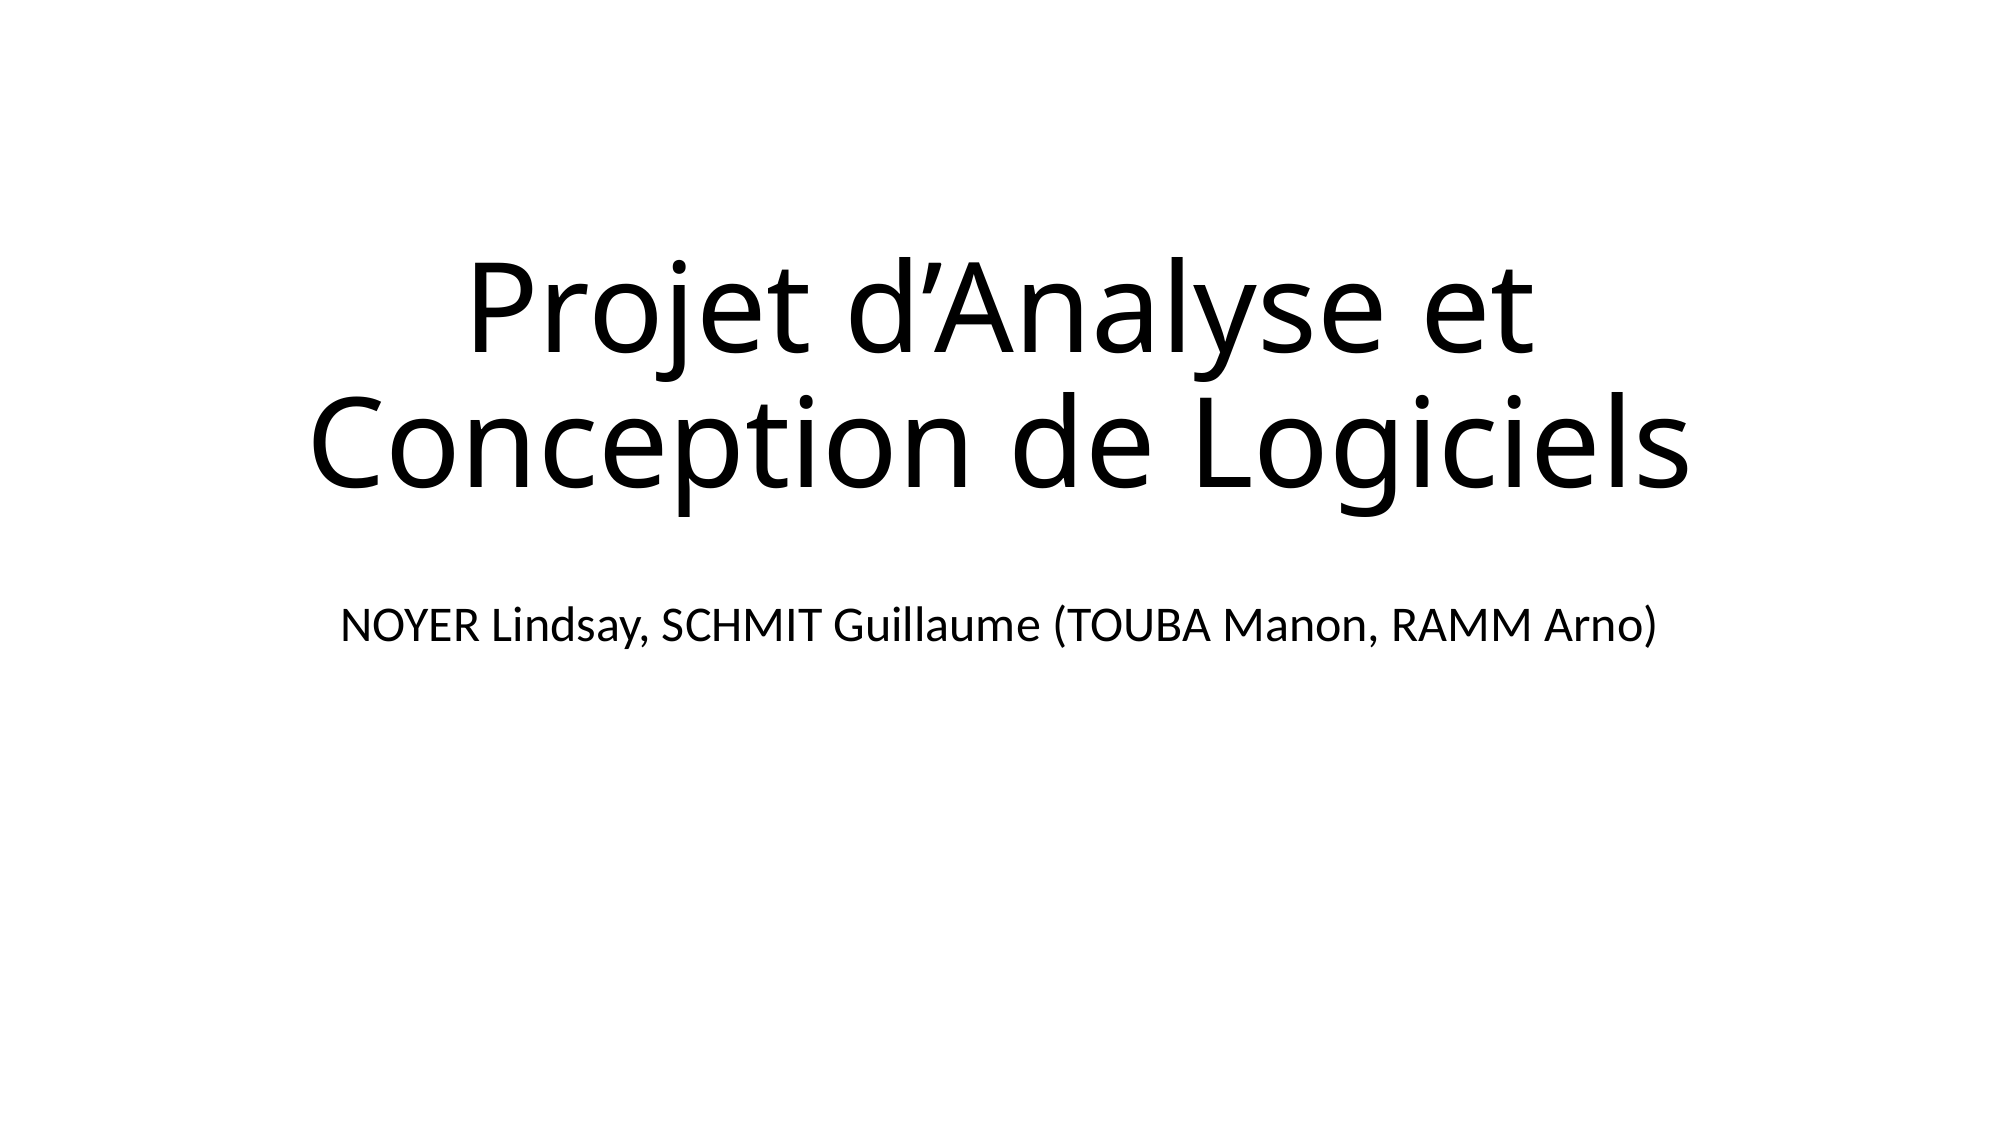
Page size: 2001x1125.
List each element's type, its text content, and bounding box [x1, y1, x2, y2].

subtitle NOYER Lindsay, SCHMIT Guillaume (TOUBA Manon, RAMM Arno) [249, 590, 1750, 863]
title Projet d’Analyse et Conception de Logiciels [249, 184, 1750, 576]
